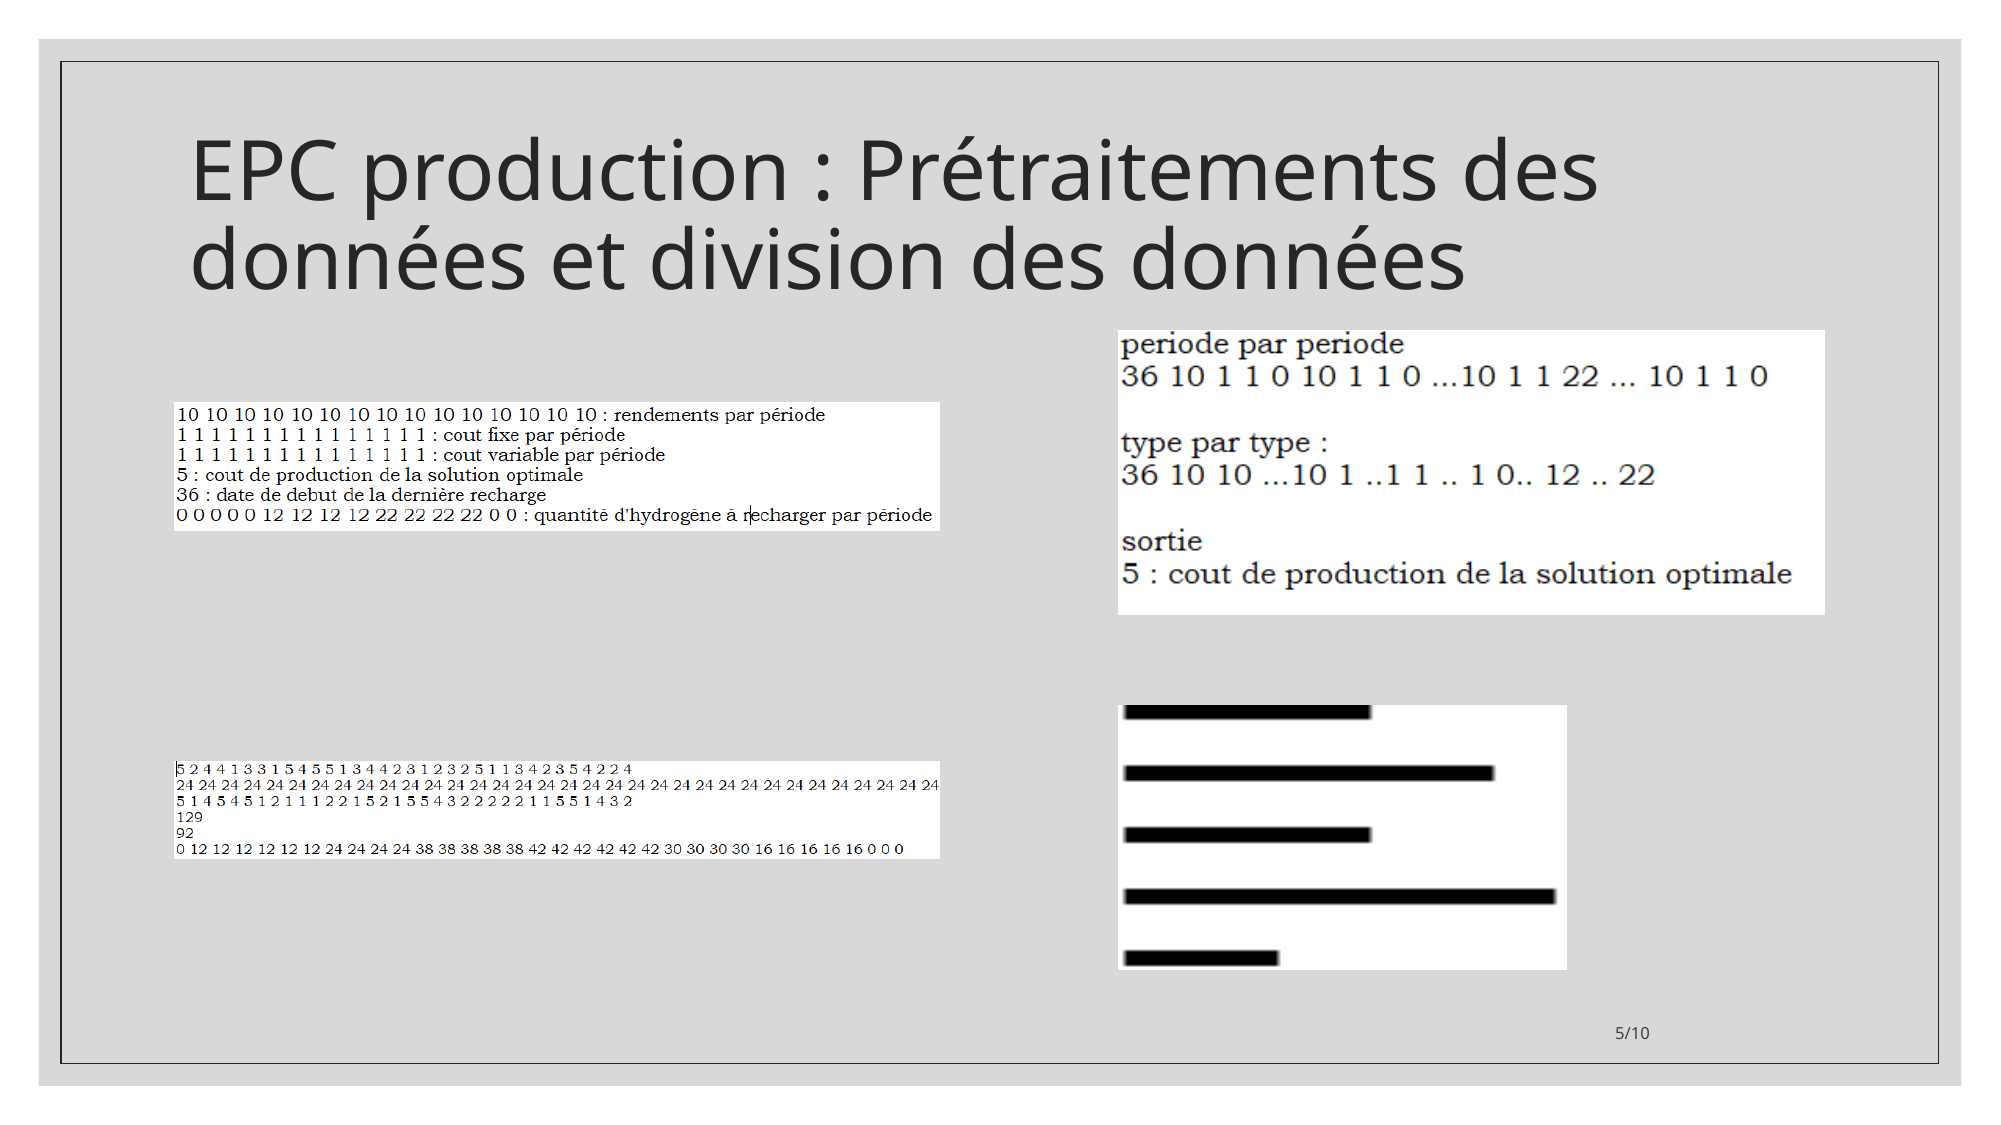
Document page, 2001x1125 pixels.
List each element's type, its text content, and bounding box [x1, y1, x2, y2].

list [174, 402, 940, 531]
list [1118, 330, 1825, 615]
picture [174, 761, 940, 859]
picture [1118, 705, 1567, 970]
title EPC production : Prétraitements des données et division des données [174, 105, 1825, 331]
slide_number 5/10 [1190, 990, 1665, 1050]
